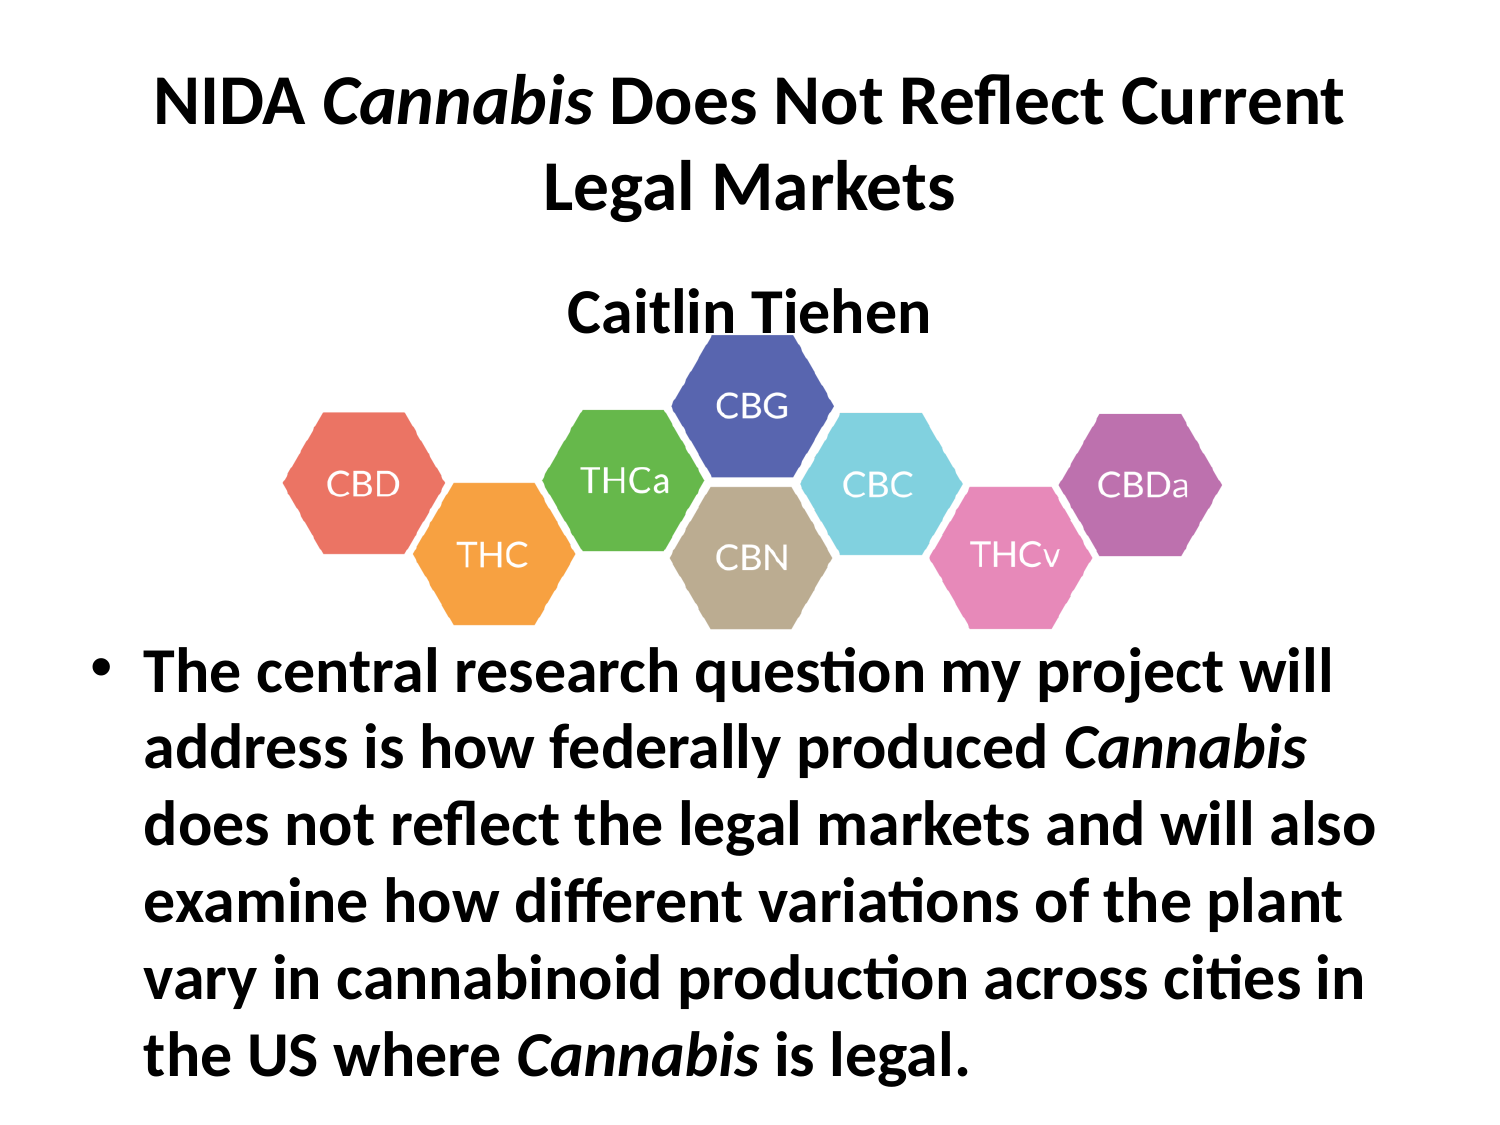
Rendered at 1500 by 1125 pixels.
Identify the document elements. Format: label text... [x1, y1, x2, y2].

title NIDA Cannabis Does Not Reflect Current Legal Markets [75, 45, 1425, 233]
picture [274, 331, 1225, 631]
list Caitlin Tiehen The central research question my project will address is how federally produced Cannabis does not reflect the legal markets and will also examine how different variations of the plant vary in cannabinoid production across cities in the US where Cannabis is legal. [75, 262, 1425, 1098]
